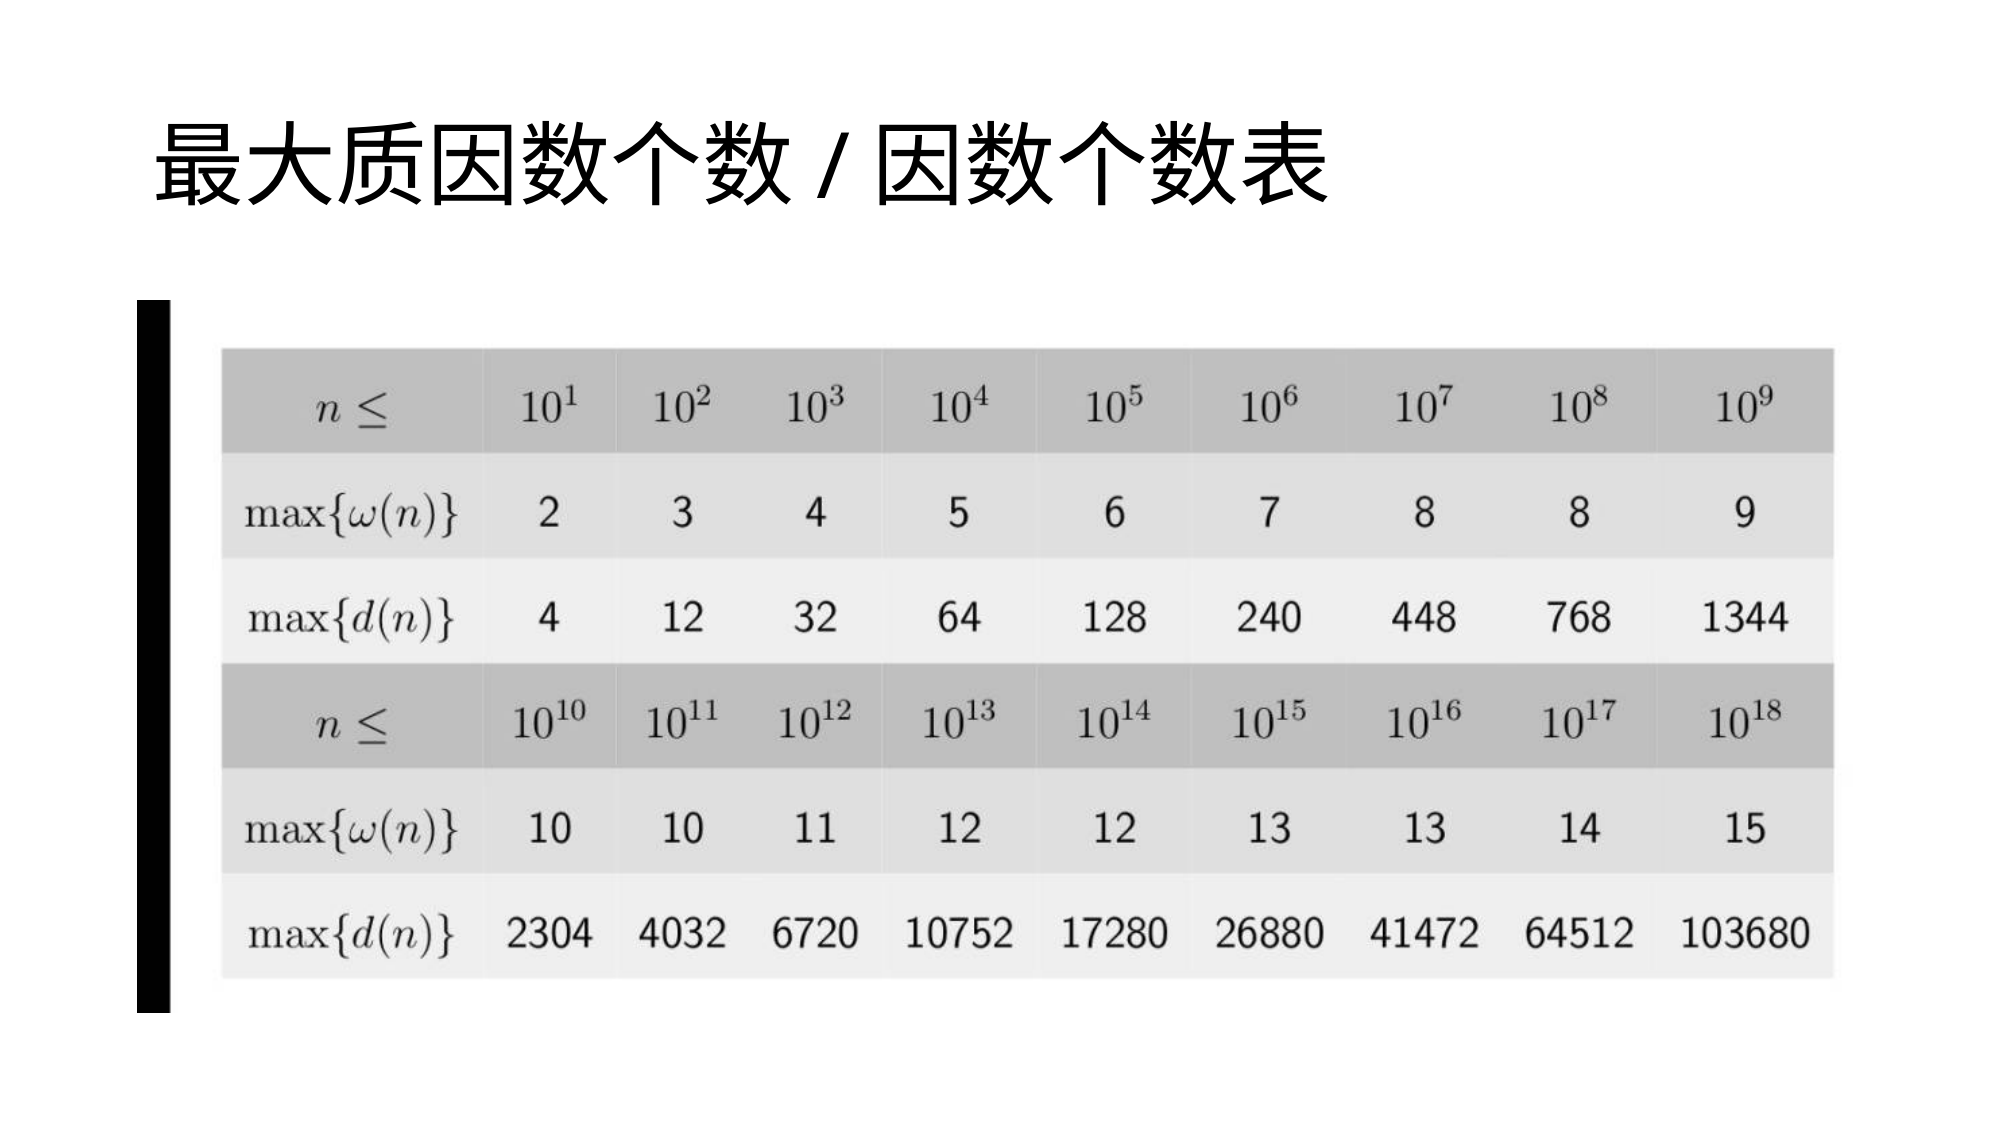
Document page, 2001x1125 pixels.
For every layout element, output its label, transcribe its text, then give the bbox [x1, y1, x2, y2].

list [137, 300, 1863, 1013]
title 最大质因数个数/因数个数表 [137, 59, 1863, 278]
